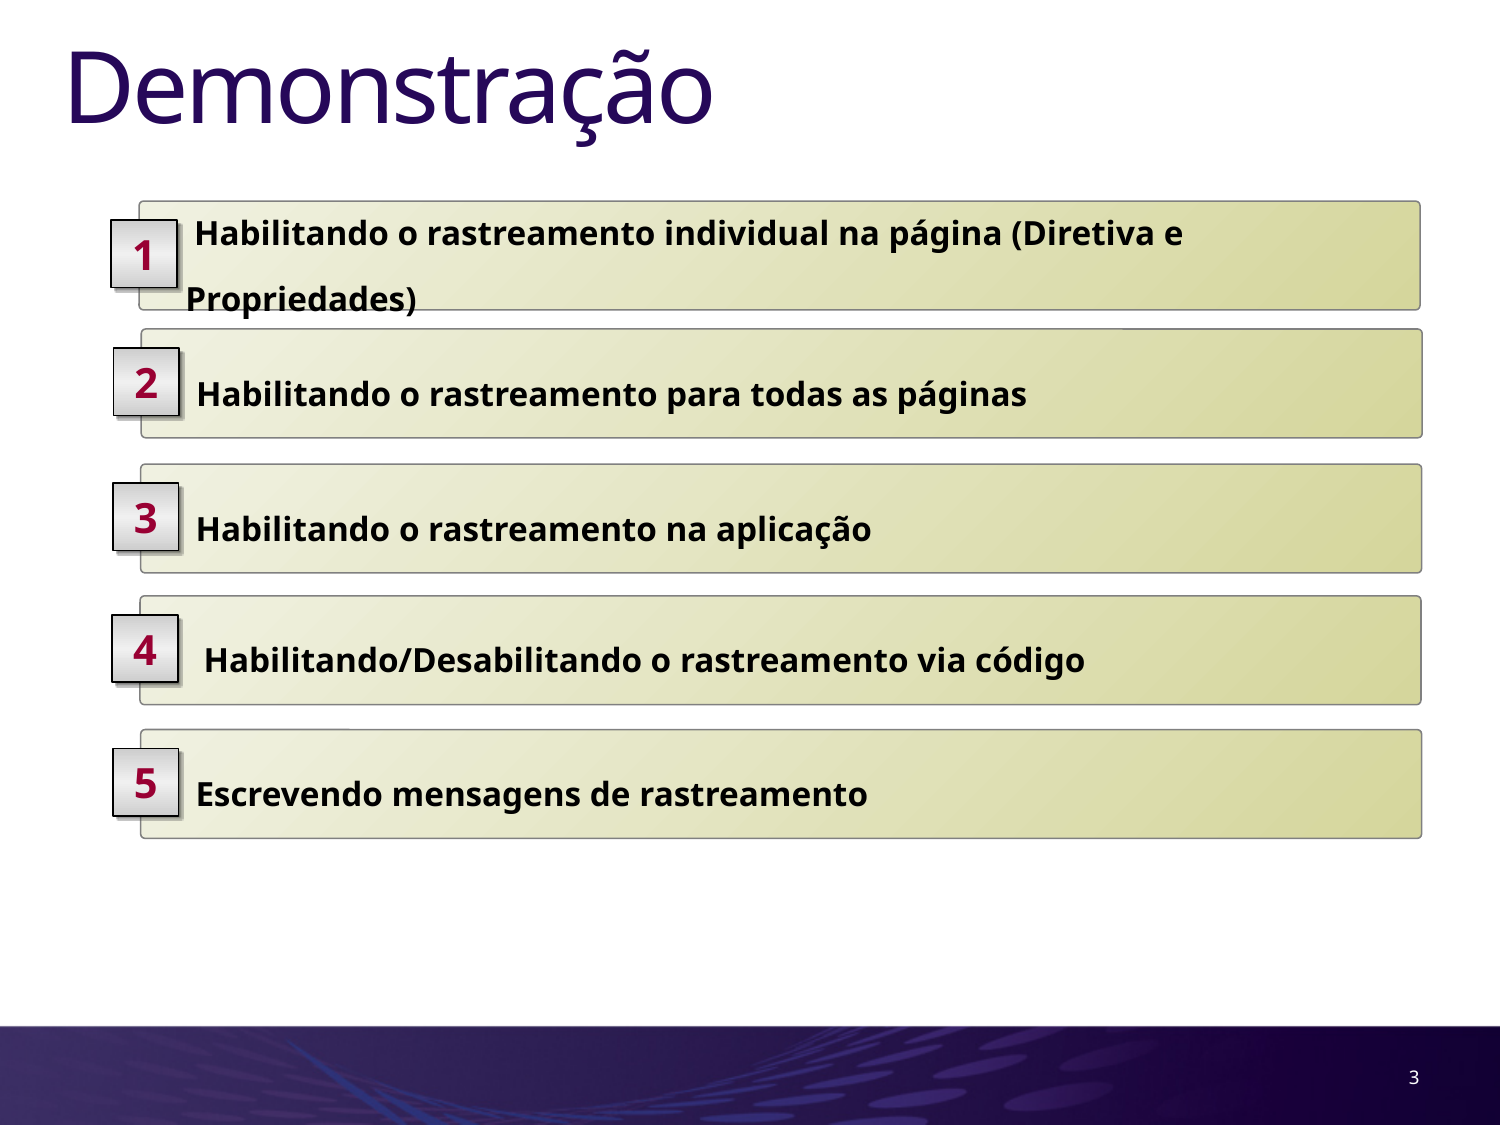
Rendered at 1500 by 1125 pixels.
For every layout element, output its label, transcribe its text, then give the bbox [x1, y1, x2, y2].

title Demonstração [62, 37, 1438, 147]
text_box Habilitando o rastreamento individual na página (Diretiva e Propriedades) [139, 201, 1421, 310]
text_box Habilitando o rastreamento para todas as páginas [141, 328, 1423, 438]
text_box 2 [113, 347, 180, 416]
picture [0, 0, 1500, 1125]
text_box 1 [111, 220, 178, 288]
text_box 5 [112, 748, 179, 816]
slide_number 3 [1408, 1031, 1467, 1092]
text_box 4 [112, 614, 178, 683]
text_box Escrevendo mensagens de rastreamento [140, 729, 1422, 839]
text_box Habilitando/Desabilitando o rastreamento via código [139, 595, 1421, 705]
text_box 3 [112, 483, 179, 551]
text_box Habilitando o rastreamento na aplicação [140, 464, 1422, 573]
